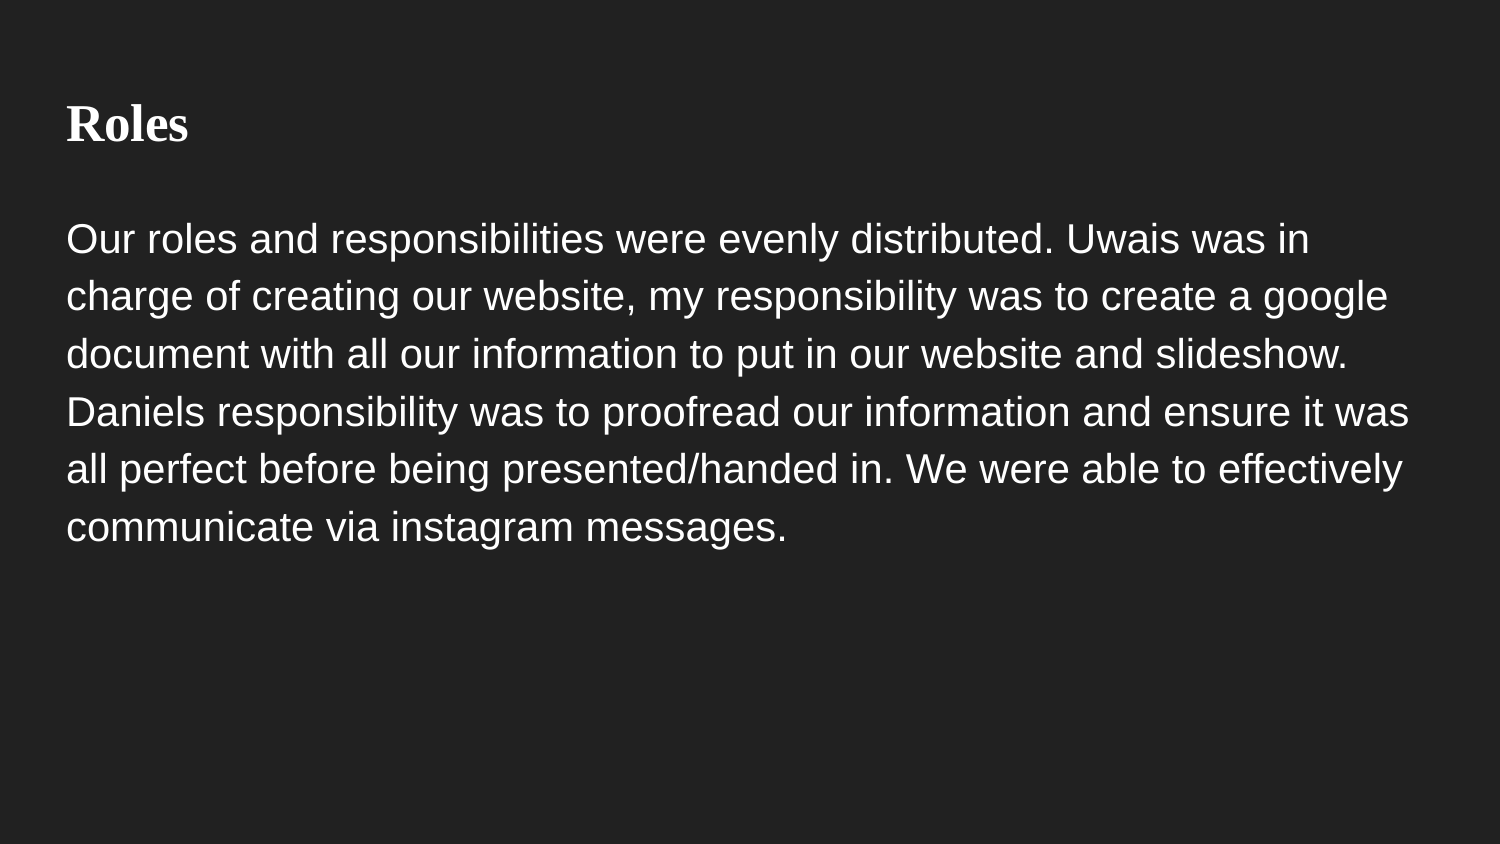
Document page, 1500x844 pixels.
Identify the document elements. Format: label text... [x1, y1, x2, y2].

list Our roles and responsibilities were evenly distributed. Uwais was in charge of creating our website, my responsibility was to create a google document with all our information to put in our website and slideshow. Daniels responsibility was to proofread our information and ensure it was all perfect before being presented/handed in. We were able to effectively communicate via instagram messages. [51, 189, 1449, 750]
title Roles [51, 72, 1449, 167]
